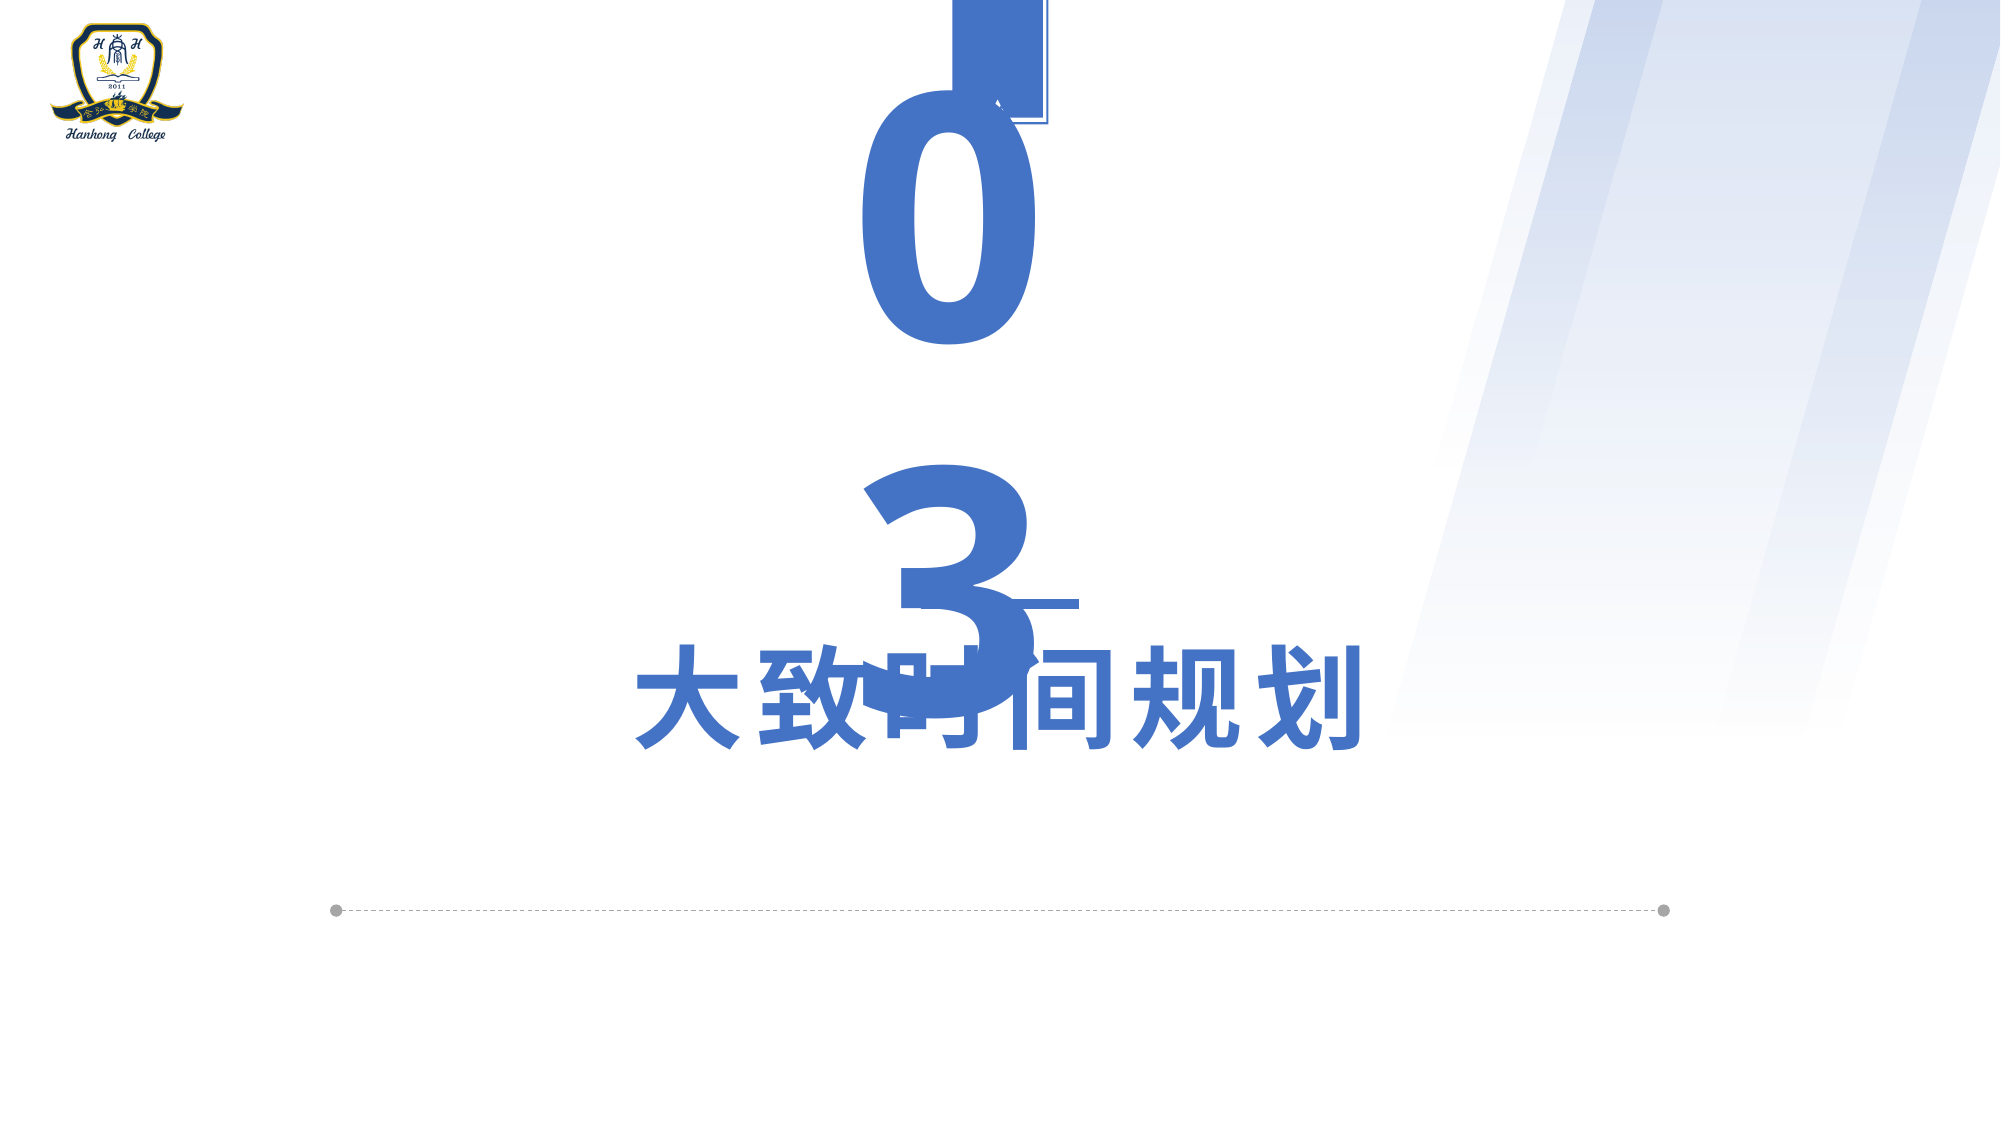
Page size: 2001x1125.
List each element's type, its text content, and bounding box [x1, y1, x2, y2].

picture [46, 12, 188, 153]
list 03 [812, 199, 1188, 634]
title 大致时间规划 [330, 619, 1670, 771]
